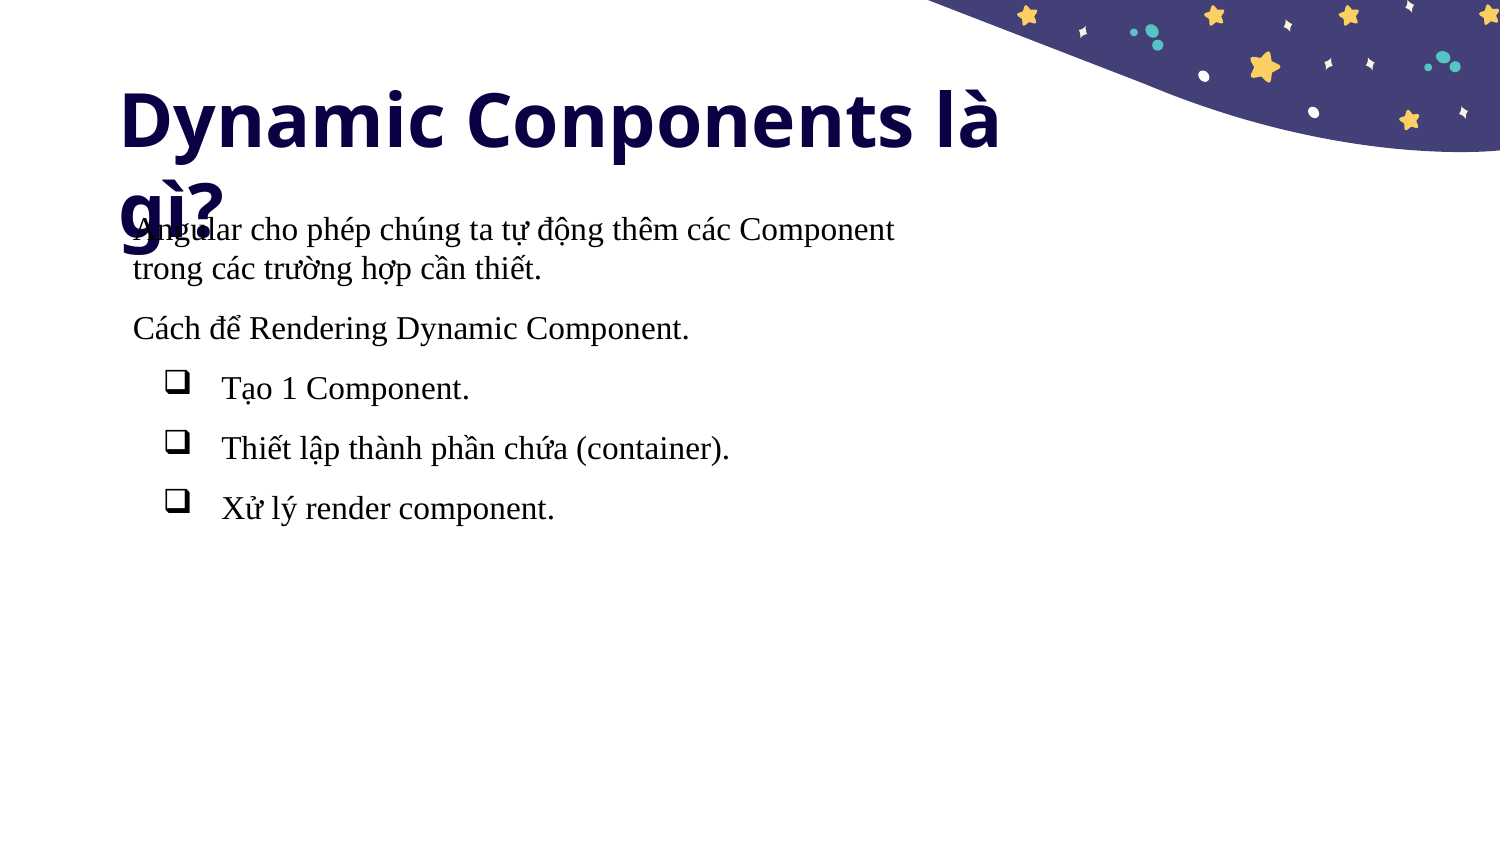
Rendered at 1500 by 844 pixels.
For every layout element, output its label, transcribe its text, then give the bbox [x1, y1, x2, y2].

text_box Angular cho phép chúng ta tự động thêm các Component trong các trường hợp cần thiết. Cách để Rendering Dynamic Component. Tạo 1 Component. Thiết lập thành phần chứa (container). Xử lý render component. [118, 199, 975, 574]
title Dynamic Conponents là gì? [118, 72, 1017, 167]
